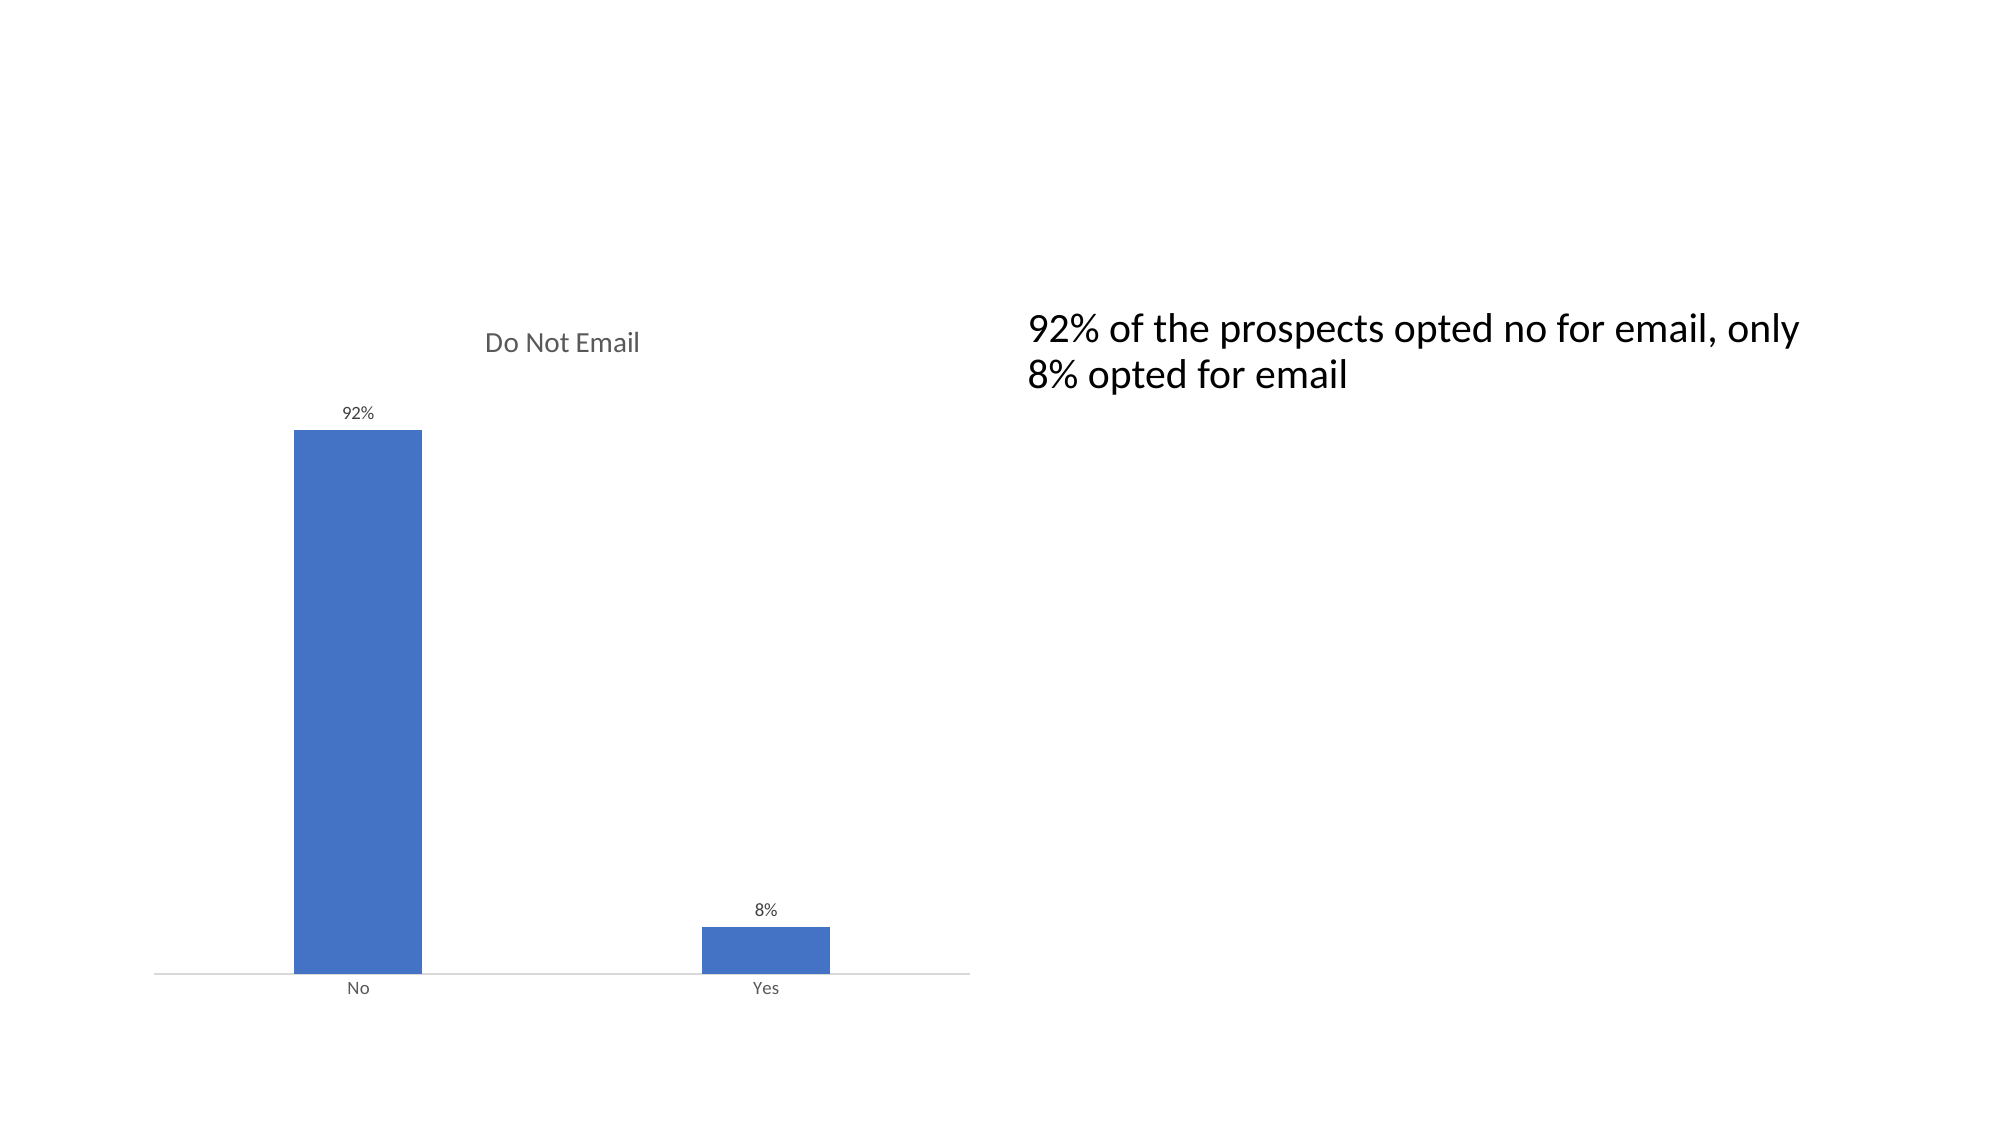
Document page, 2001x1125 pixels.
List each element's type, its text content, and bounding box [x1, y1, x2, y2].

list 92% of the prospects opted no for email, only 8% opted for email [1012, 299, 1863, 1014]
chart [137, 299, 988, 1014]
